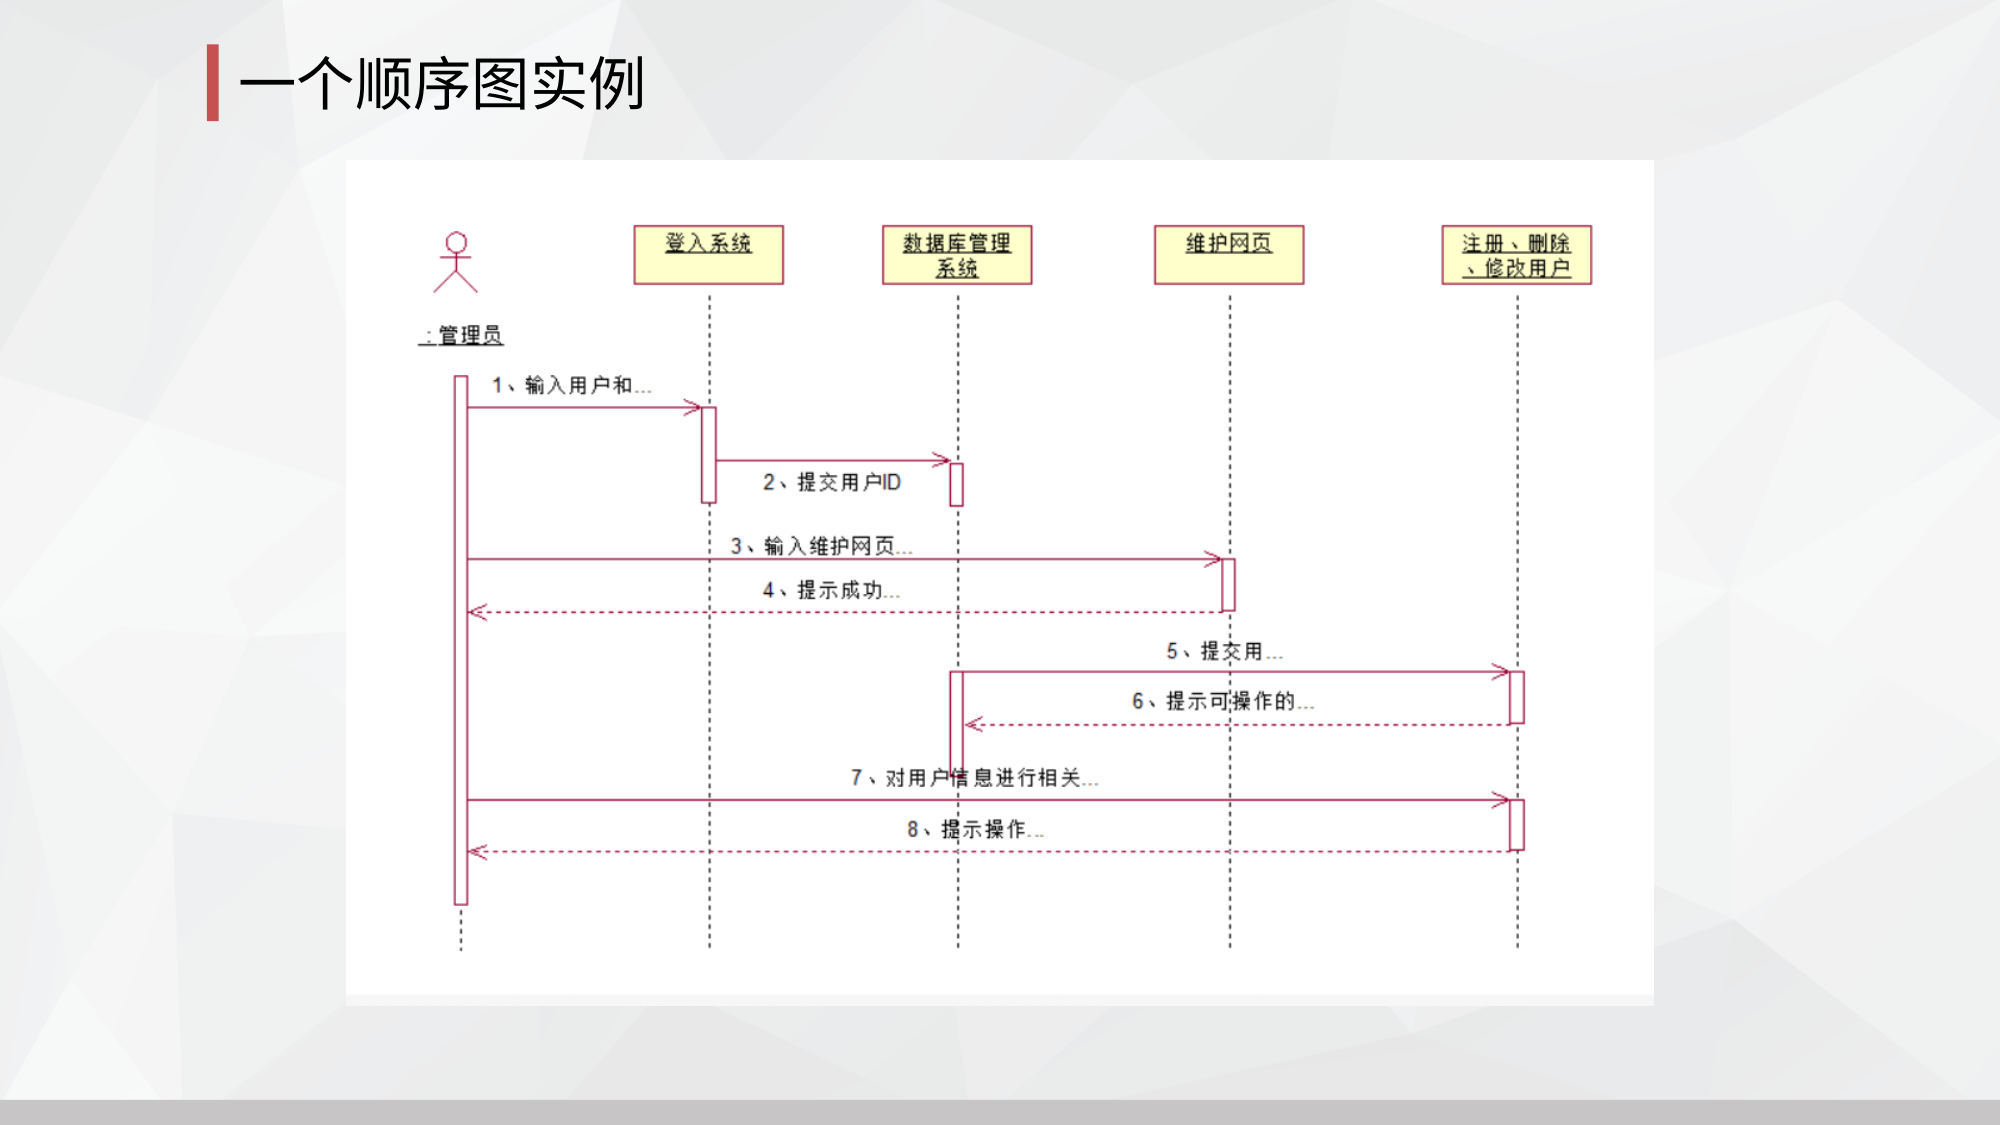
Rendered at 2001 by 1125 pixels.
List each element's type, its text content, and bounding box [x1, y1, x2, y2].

text_box [206, 43, 220, 122]
text_box 一个顺序图实例 [224, 39, 1067, 125]
text_box [0, 1099, 2000, 1125]
picture [0, 0, 2000, 1099]
